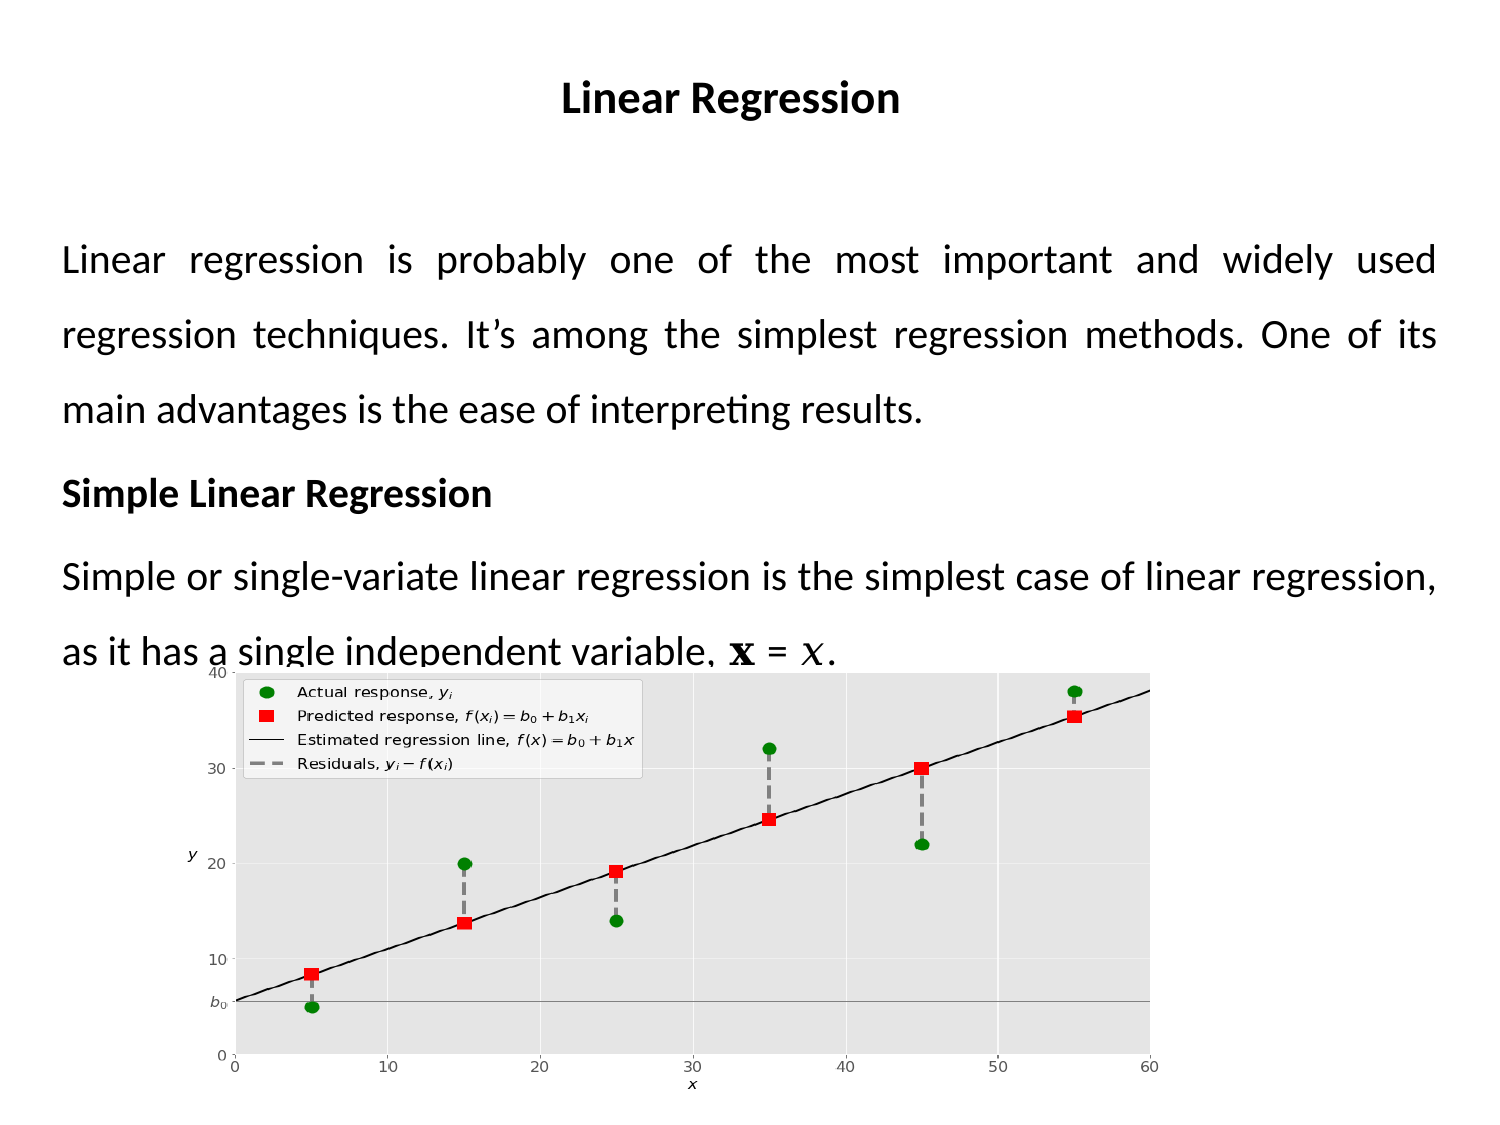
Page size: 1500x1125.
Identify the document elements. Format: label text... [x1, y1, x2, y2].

picture [187, 667, 1161, 1091]
subtitle Linear regression is probably one of the most important and widely used regression techniques. It’s among the simplest regression methods. One of its main advantages is the ease of interpreting results. Simple Linear Regression Simple or single-variate linear regression is the simplest case of linear regression, as it has a single independent variable, 𝐱 = 𝑥. [46, 199, 1454, 692]
title Linear Regression [93, 58, 1369, 188]
